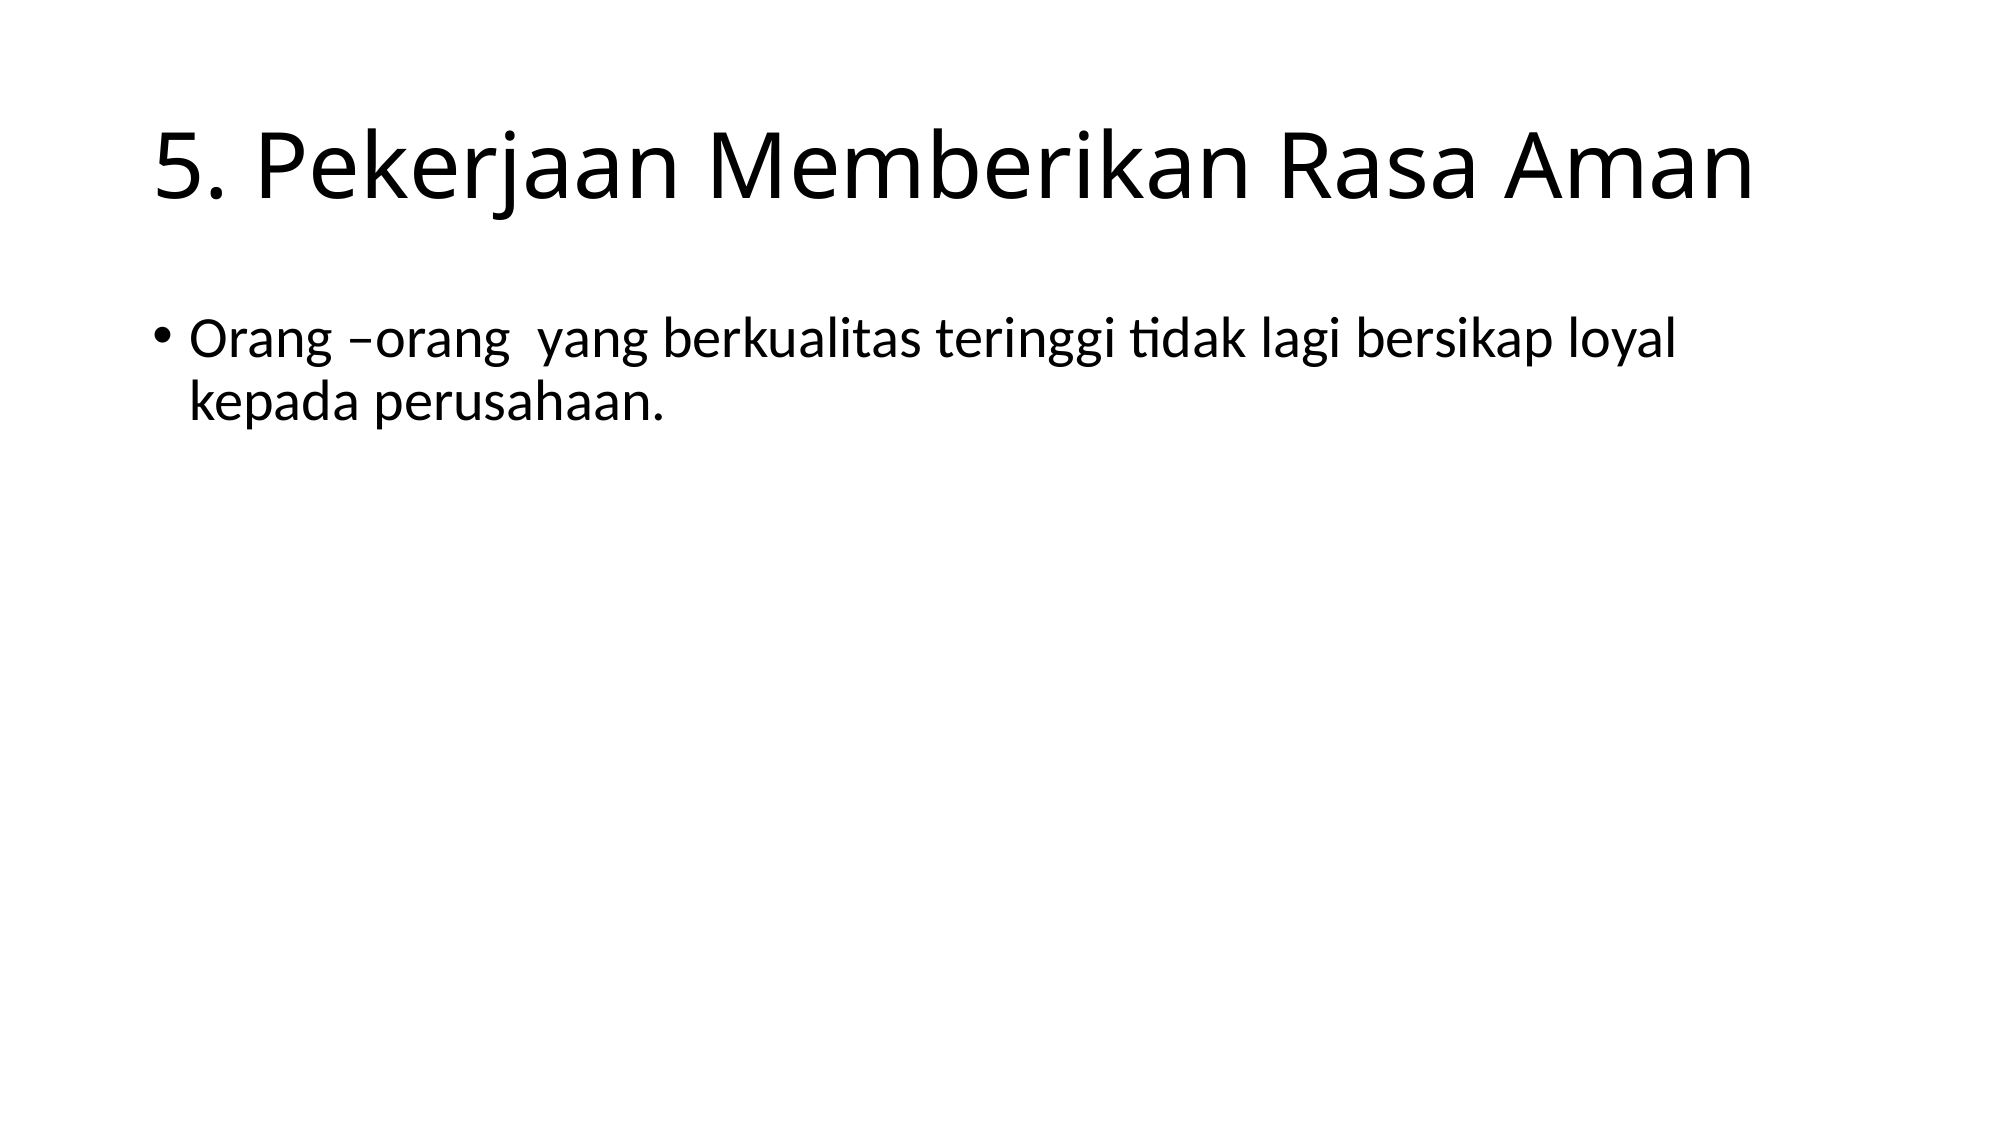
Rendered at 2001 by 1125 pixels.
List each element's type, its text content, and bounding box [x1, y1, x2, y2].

title 5. Pekerjaan Memberikan Rasa Aman [137, 59, 1863, 278]
list Orang –orang yang berkualitas teringgi tidak lagi bersikap loyal kepada perusahaan. [137, 299, 1863, 1014]
